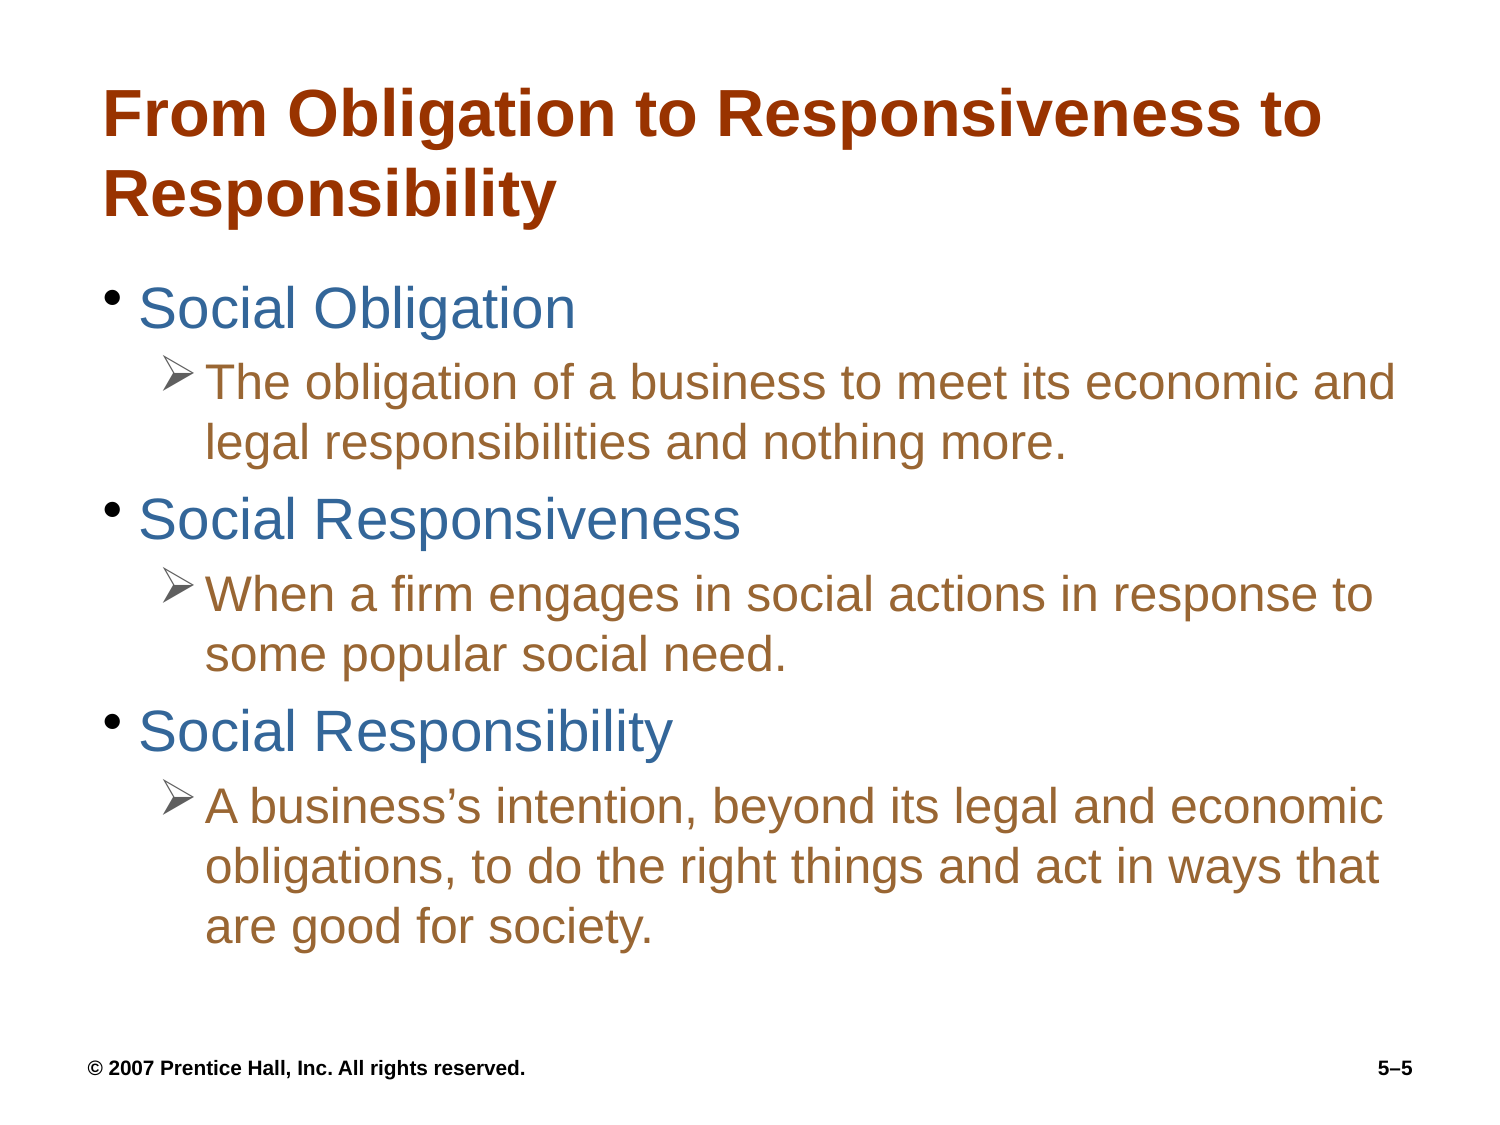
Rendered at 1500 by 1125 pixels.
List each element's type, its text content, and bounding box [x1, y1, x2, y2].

title From Obligation to Responsiveness to Responsibility [87, 62, 1413, 158]
slide_number 5–5 [1049, 1012, 1413, 1088]
list Social Obligation The obligation of a business to meet its economic and legal responsibilities and nothing more. Social Responsiveness When a firm engages in social actions in response to some popular social need. Social Responsibility A business’s intention, beyond its legal and economic obligations, to do the right things and act in ways that are good for society. [87, 262, 1417, 1001]
footer © 2007 Prentice Hall, Inc. All rights reserved. [87, 1012, 751, 1088]
